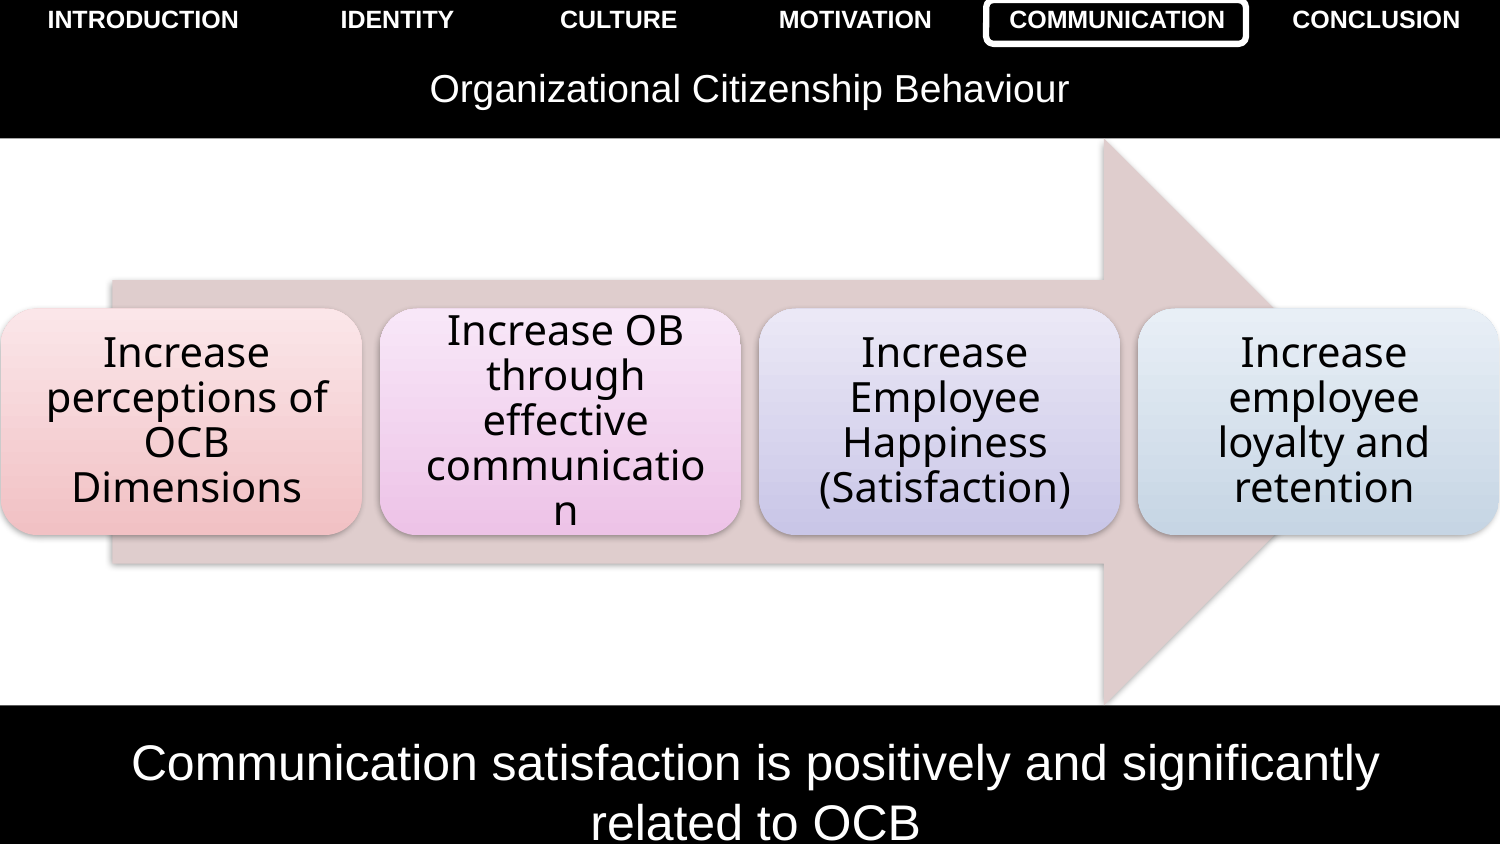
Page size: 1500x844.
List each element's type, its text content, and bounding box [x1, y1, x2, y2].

list Communication satisfaction is positively and significantly related to OCB [76, 723, 1435, 821]
title Organizational Citizenship Behaviour [75, 55, 1425, 118]
text_box [984, 0, 1249, 46]
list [0, 138, 1500, 706]
